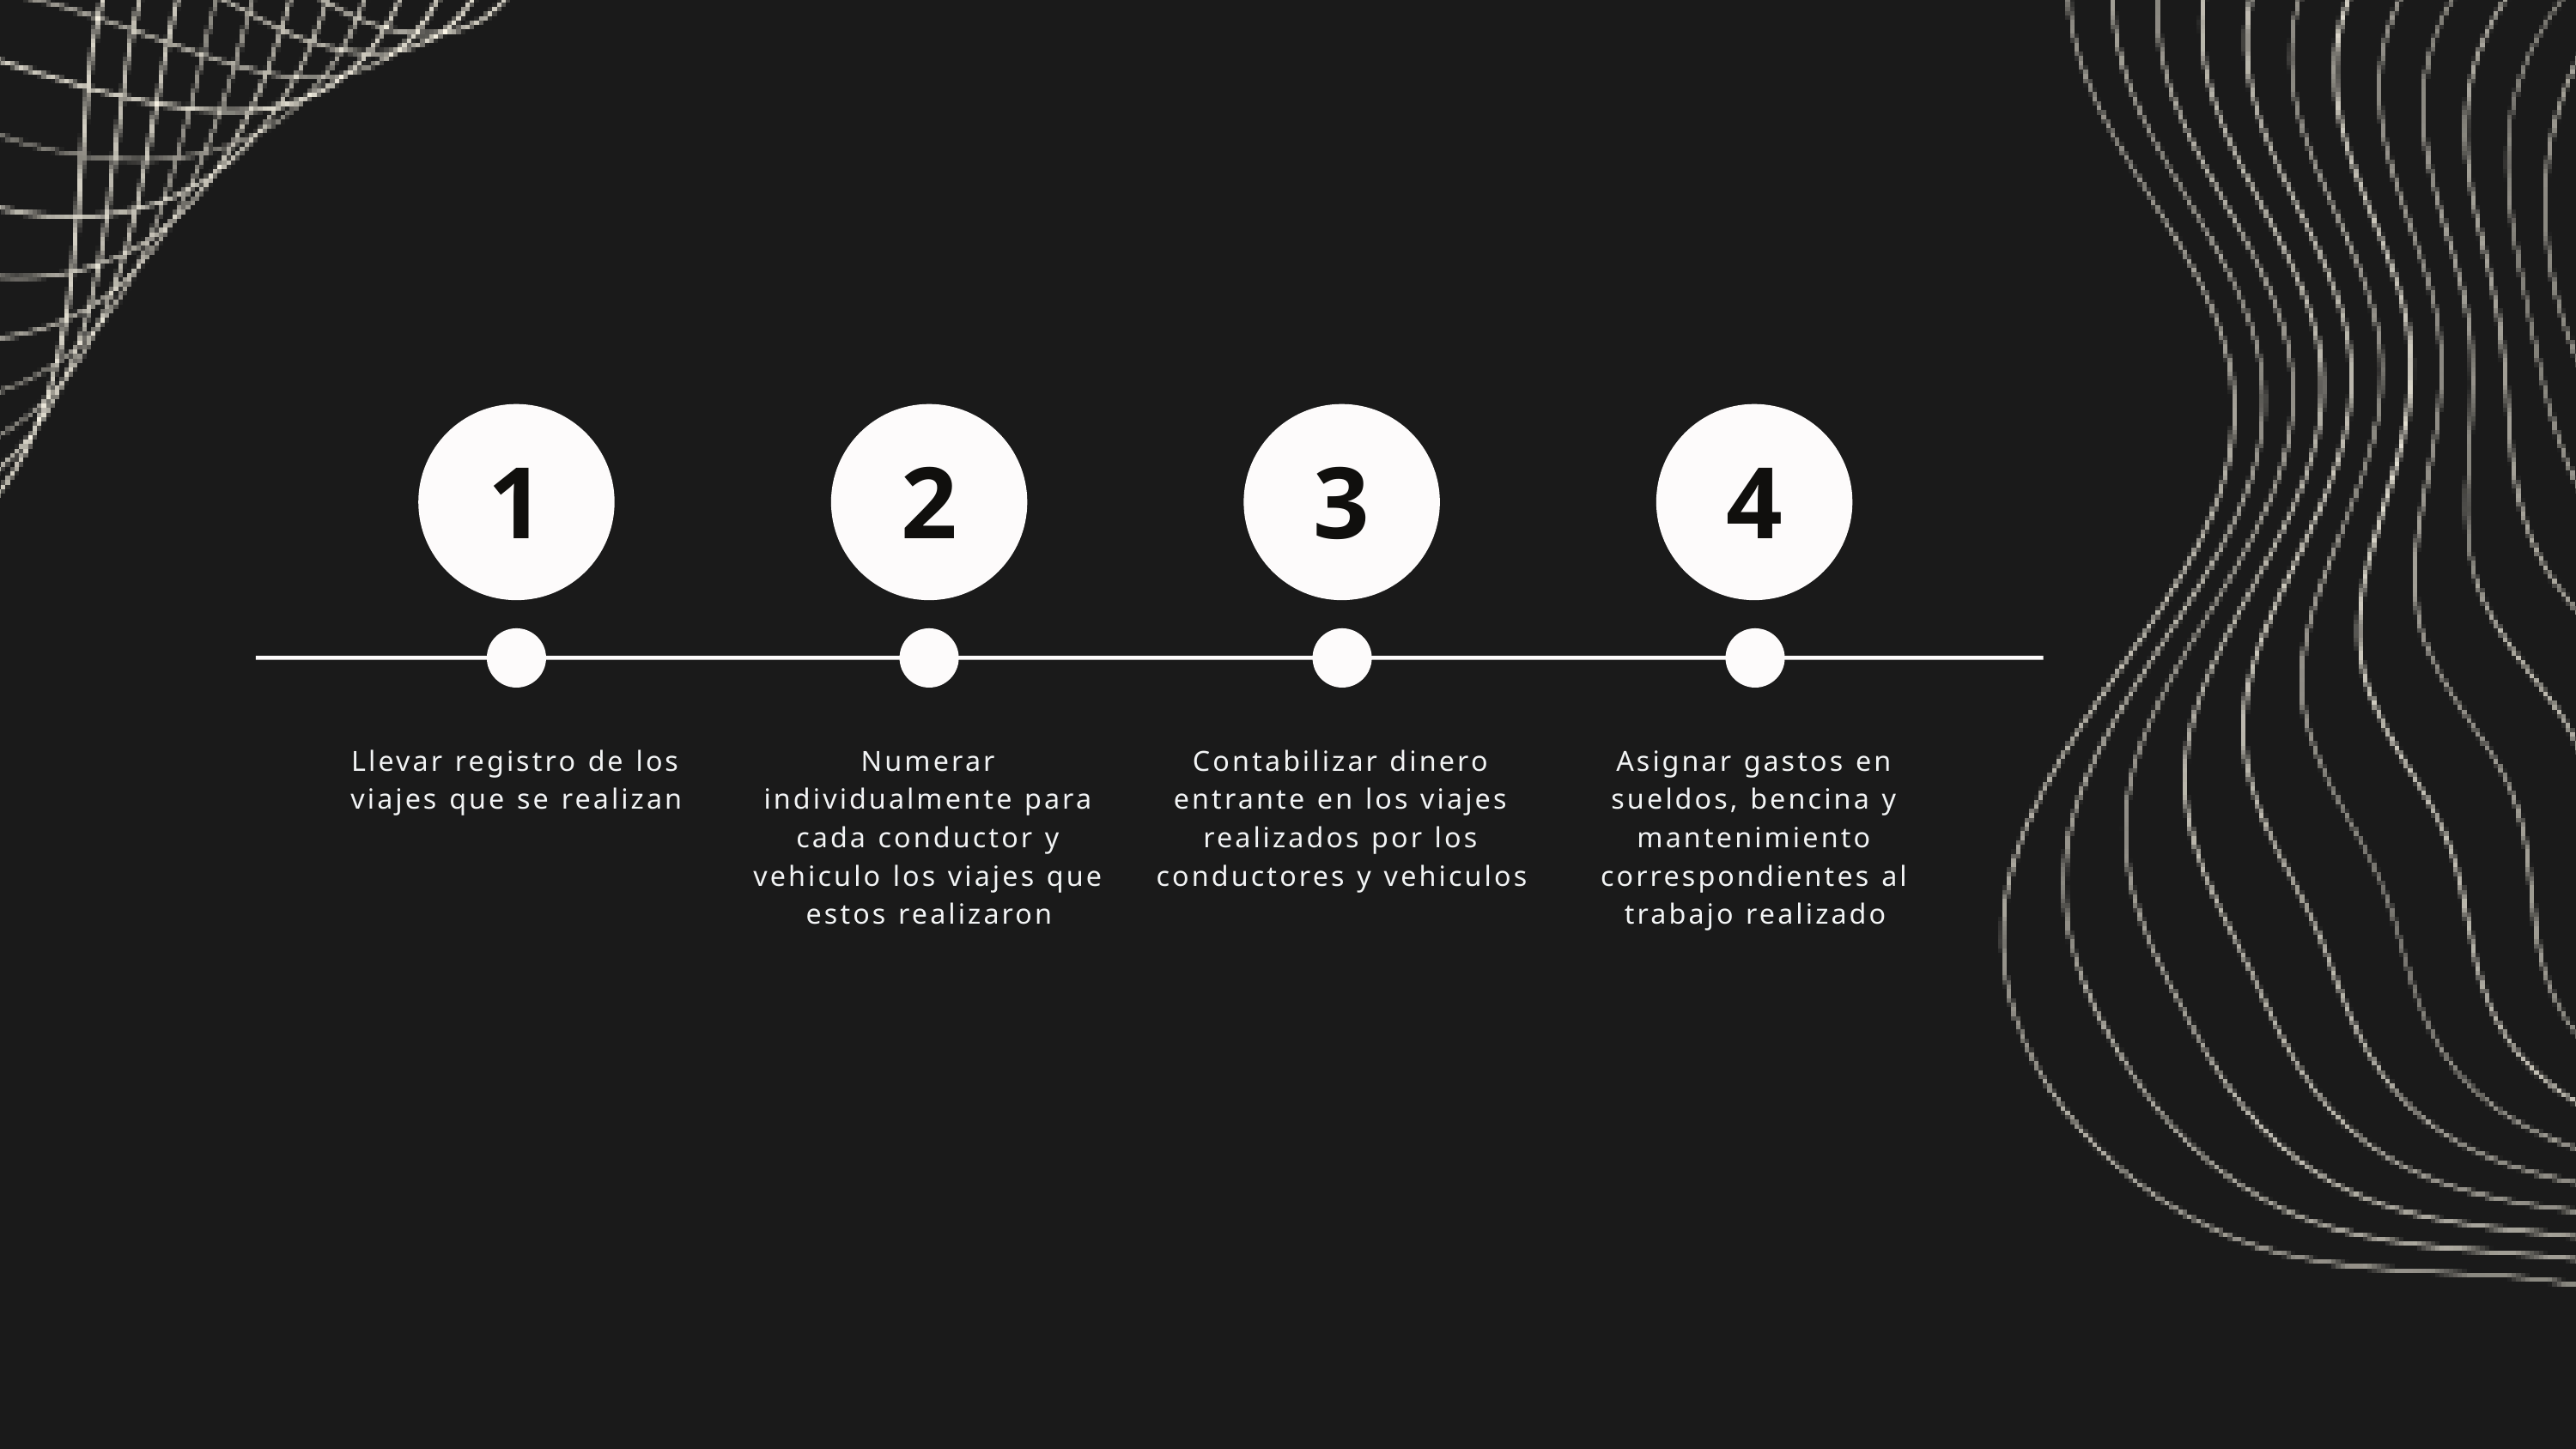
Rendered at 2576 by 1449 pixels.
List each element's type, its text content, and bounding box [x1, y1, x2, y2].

text_box Llevar registro de los viajes que se realizan [326, 738, 707, 815]
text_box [1312, 627, 1372, 688]
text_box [1243, 403, 1441, 601]
text_box Asignar gastos en sueldos, bencina y mantenimiento correspondientes al trabajo realizado [1565, 738, 1945, 930]
text_box Numerar individualmente para cada conductor y vehiculo los viajes que estos realizaron [739, 738, 1119, 930]
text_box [417, 403, 615, 601]
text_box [899, 627, 959, 688]
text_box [1725, 627, 1785, 688]
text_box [1656, 403, 1853, 601]
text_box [486, 627, 547, 688]
text_box Contabilizar dinero entrante en los viajes realizados por los conductores y vehiculos [1151, 738, 1532, 892]
text_box [0, 0, 998, 593]
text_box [830, 403, 1028, 601]
text_box [1998, 0, 2576, 1449]
